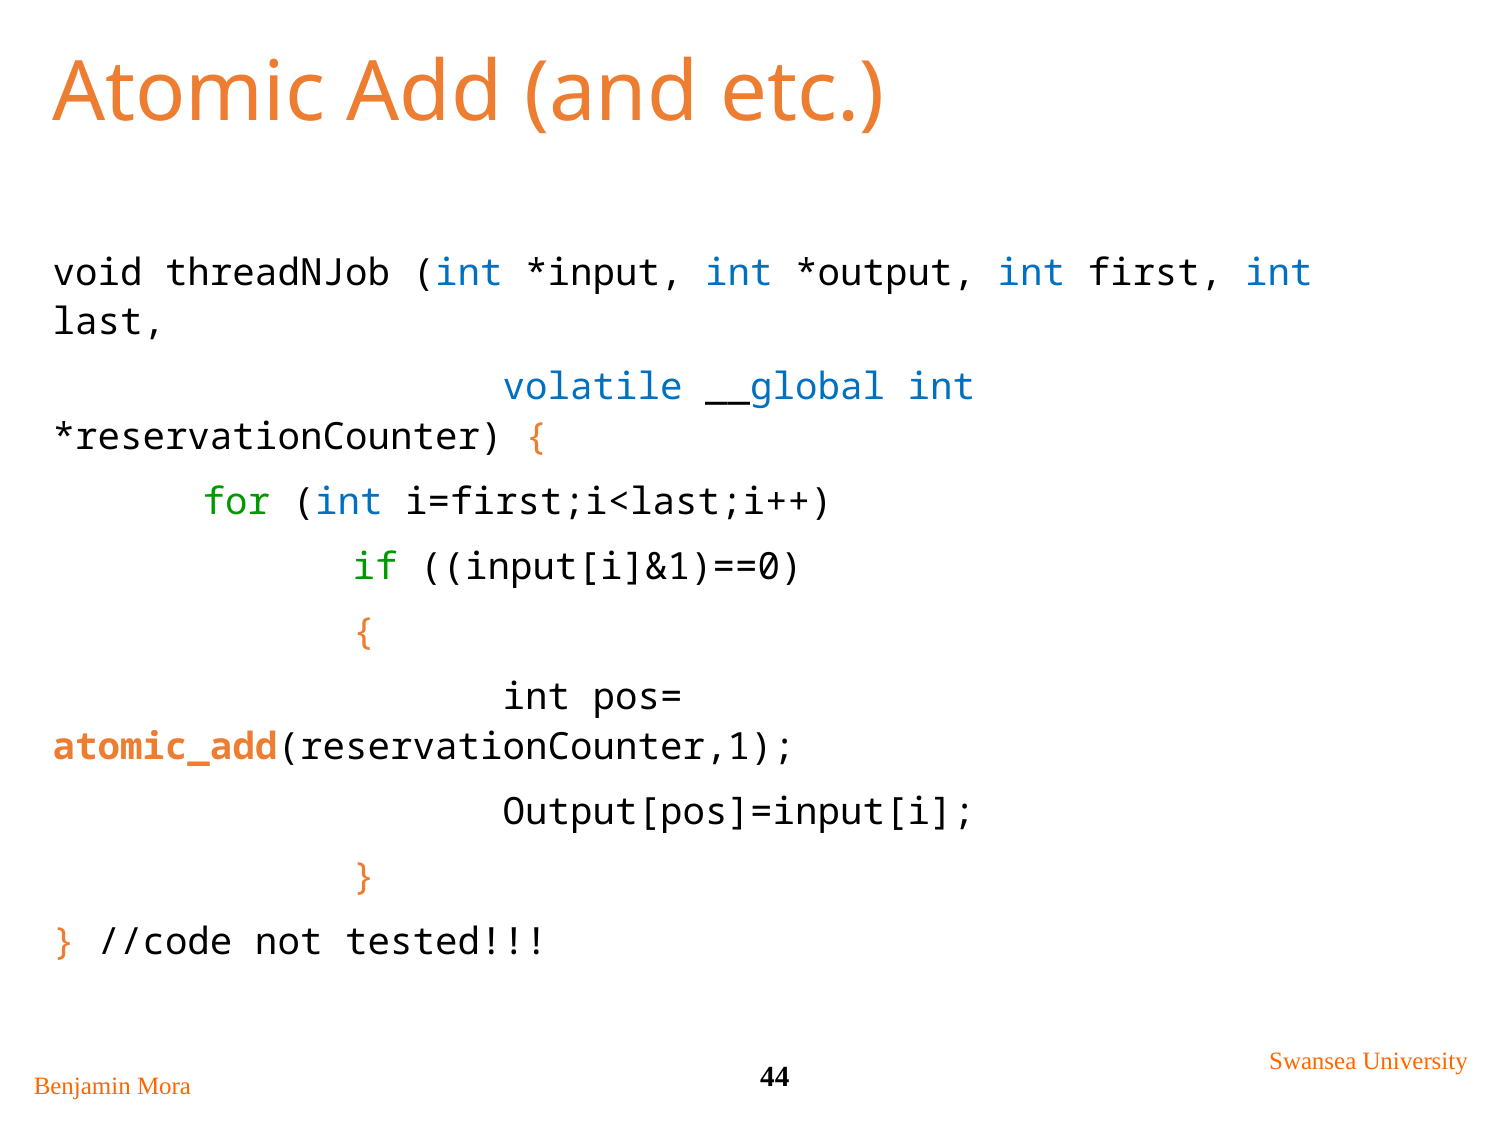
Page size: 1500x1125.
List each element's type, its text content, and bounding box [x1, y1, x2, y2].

text_box 44 [675, 1049, 875, 1100]
text_box Swansea University [1249, 1037, 1488, 1083]
list void threadNJob (int *input, int *output, int first, int last, volatile __global int *reservationCounter) { for (int i=first;i<last;i++) if ((input[i]&1)==0) { int pos= atomic_add(reservationCounter,1); Output[pos]=input[i]; } } //code not tested!!! [37, 174, 1463, 1038]
text_box Benjamin Mora [12, 1062, 213, 1108]
title Atomic Add (and etc.) [37, 24, 1463, 163]
